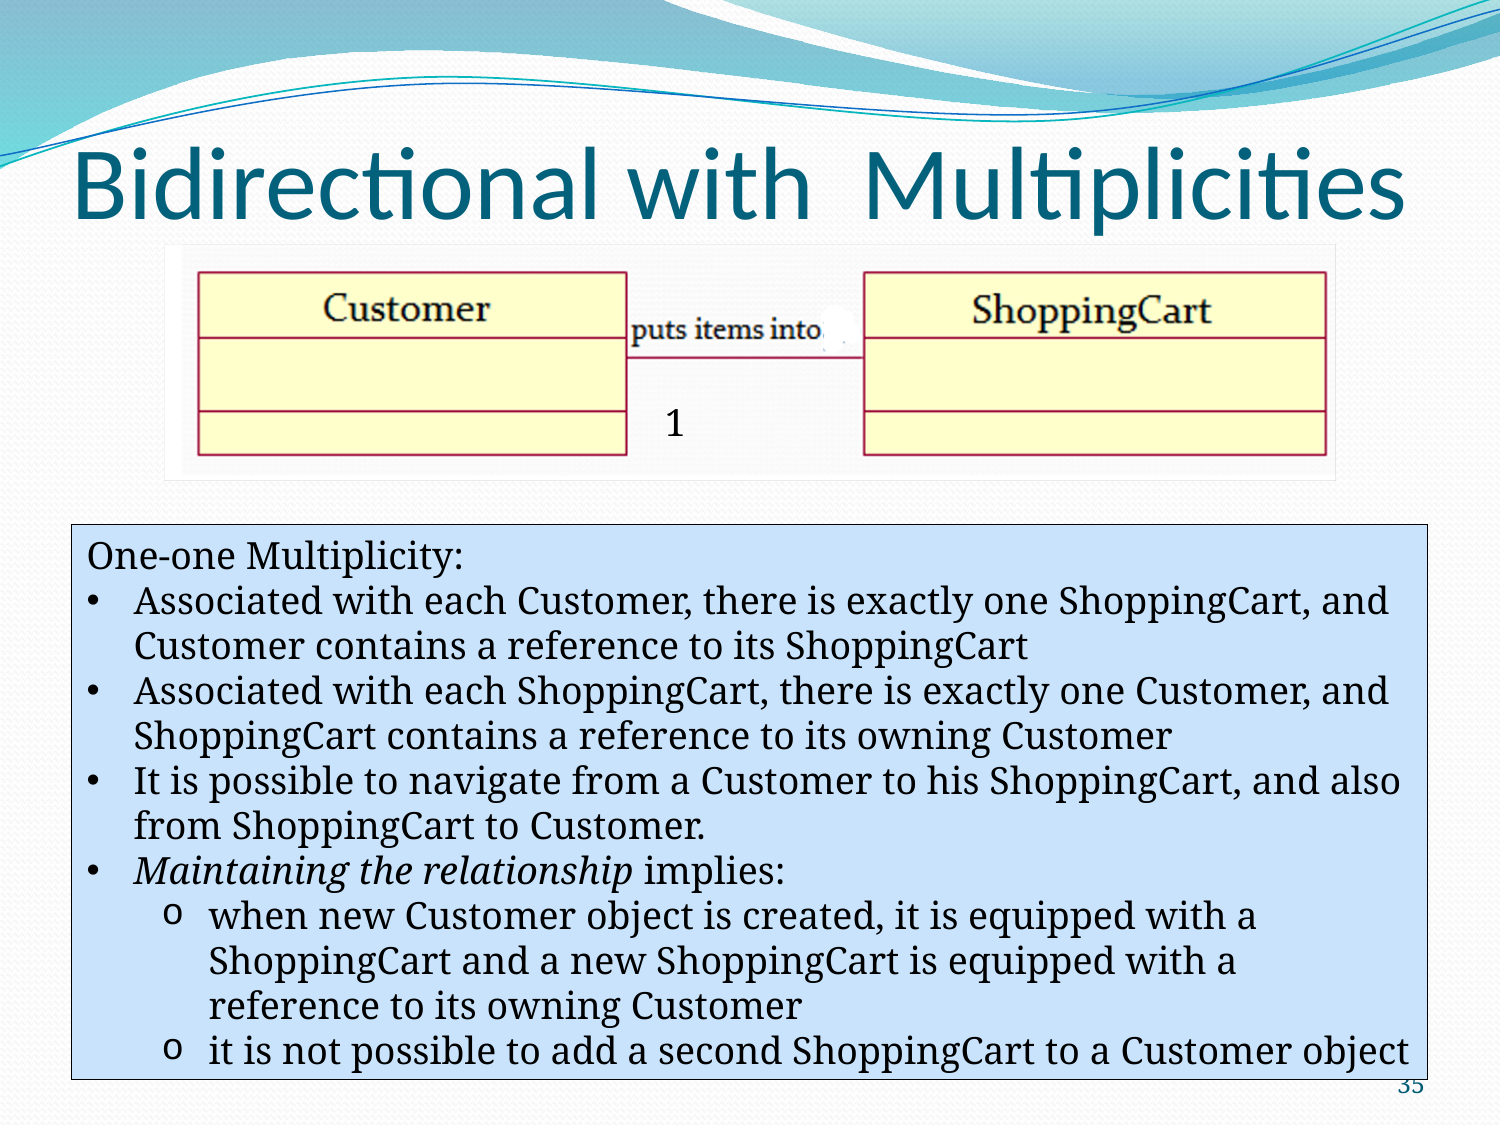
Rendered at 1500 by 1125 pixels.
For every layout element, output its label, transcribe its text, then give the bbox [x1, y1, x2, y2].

picture [163, 243, 1337, 482]
text_box One-one Multiplicity: Associated with each Customer, there is exactly one ShoppingCart, and Customer contains a reference to its ShoppingCart Associated with each ShoppingCart, there is exactly one Customer, and ShoppingCart contains a reference to its owning Customer It is possible to navigate from a Customer to his ShoppingCart, and also from ShoppingCart to Customer. Maintaining the relationship implies: when new Customer object is created, it is equipped with a ShoppingCart and a new ShoppingCart is equipped with a reference to its owning Customer it is not possible to add a second ShoppingCart to a Customer object [71, 524, 1428, 1080]
slide_number 35 [1299, 1080, 1425, 1103]
title Bidirectional with Multiplicities [71, 99, 1422, 241]
